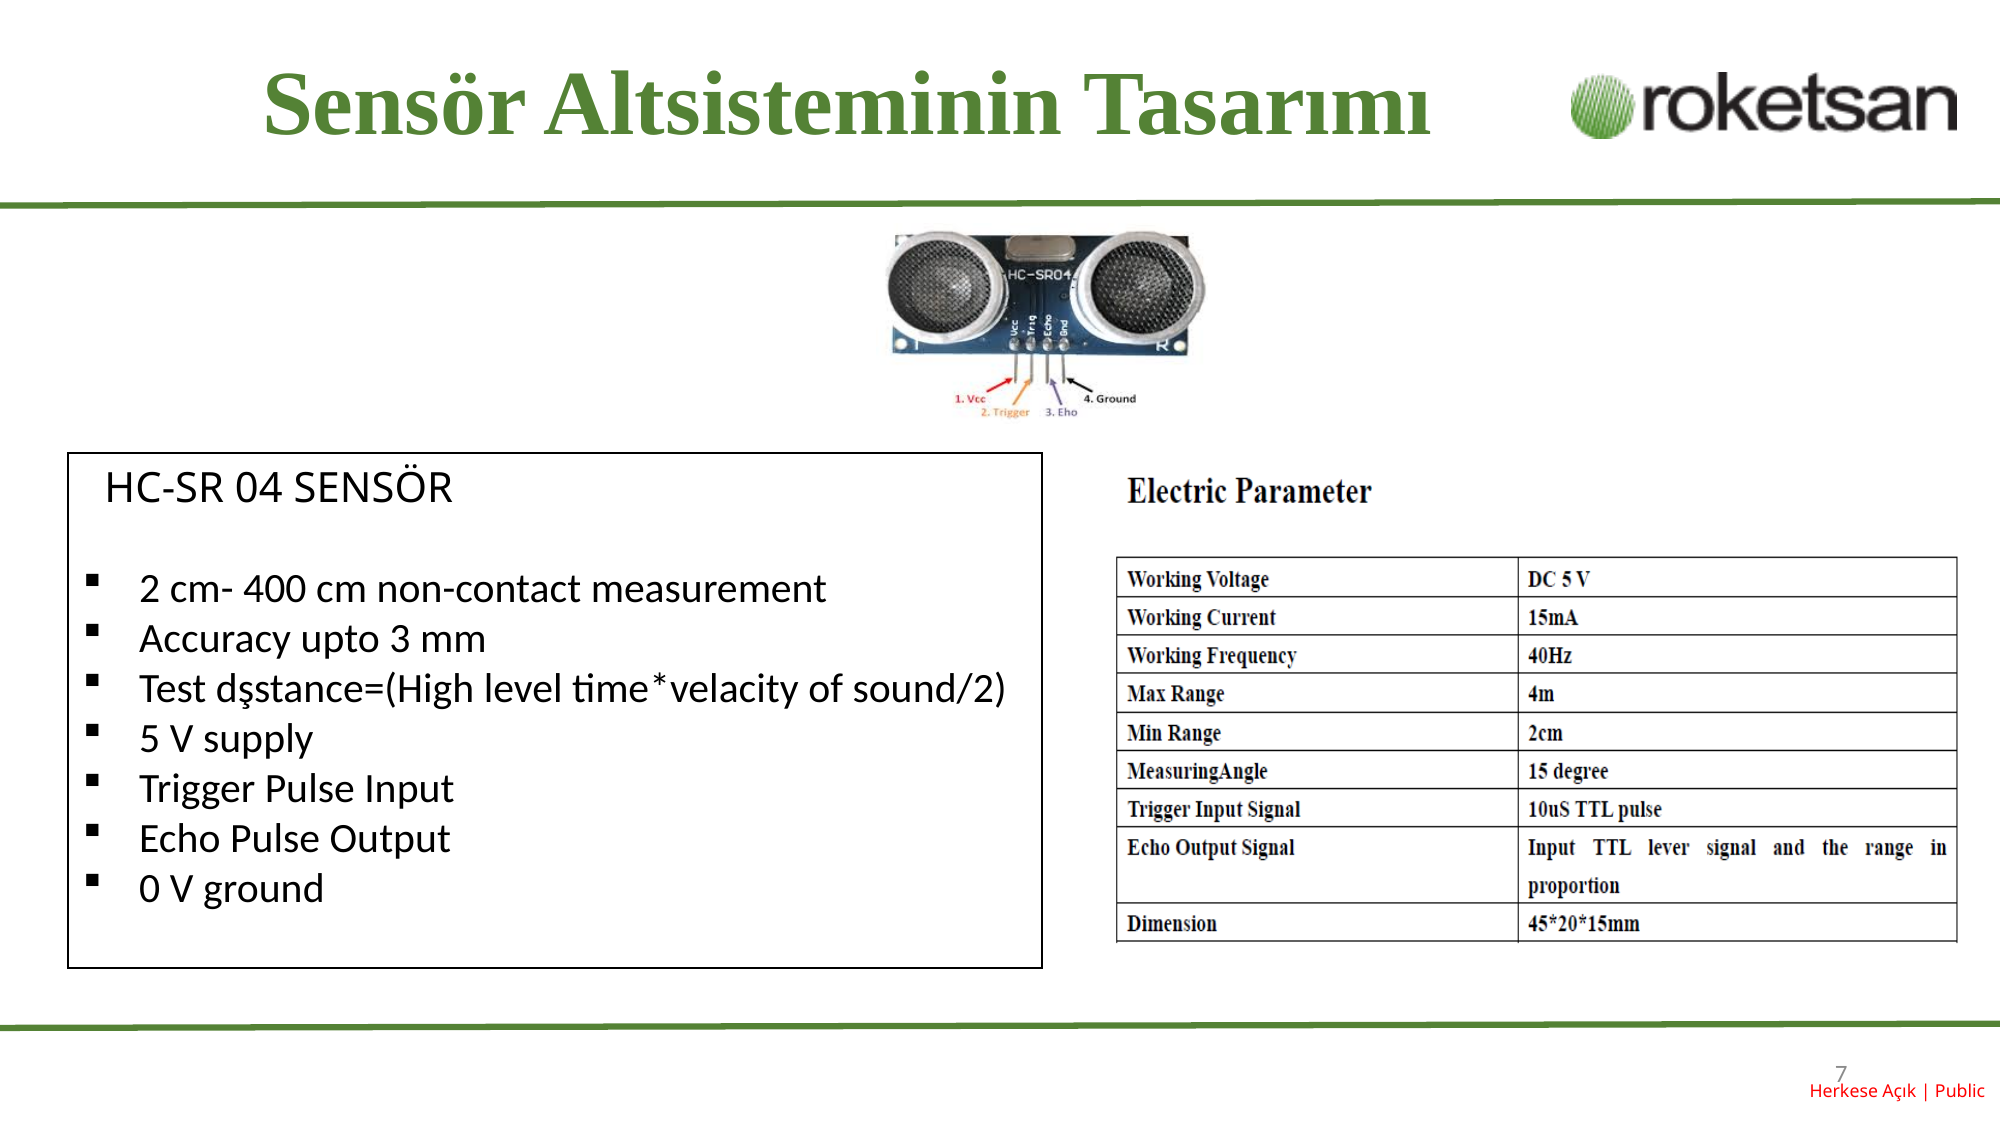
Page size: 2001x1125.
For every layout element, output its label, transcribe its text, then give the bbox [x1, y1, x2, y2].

picture [1571, 72, 1957, 140]
text_box HC-SR 04 SENSÖR 2 cm- 400 cm non-contact measurement Accuracy upto 3 mm Test dşstance=(High level time*velacity of sound/2) 5 V supply Trigger Pulse Input Echo Pulse Output 0 V ground [67, 452, 1043, 969]
slide_number 7 [1412, 1042, 1863, 1103]
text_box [0, 1023, 2000, 1028]
picture [1079, 453, 2000, 995]
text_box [0, 201, 2000, 206]
title Sensör Altsisteminin Tasarımı [97, 38, 1598, 162]
picture [876, 223, 1208, 424]
